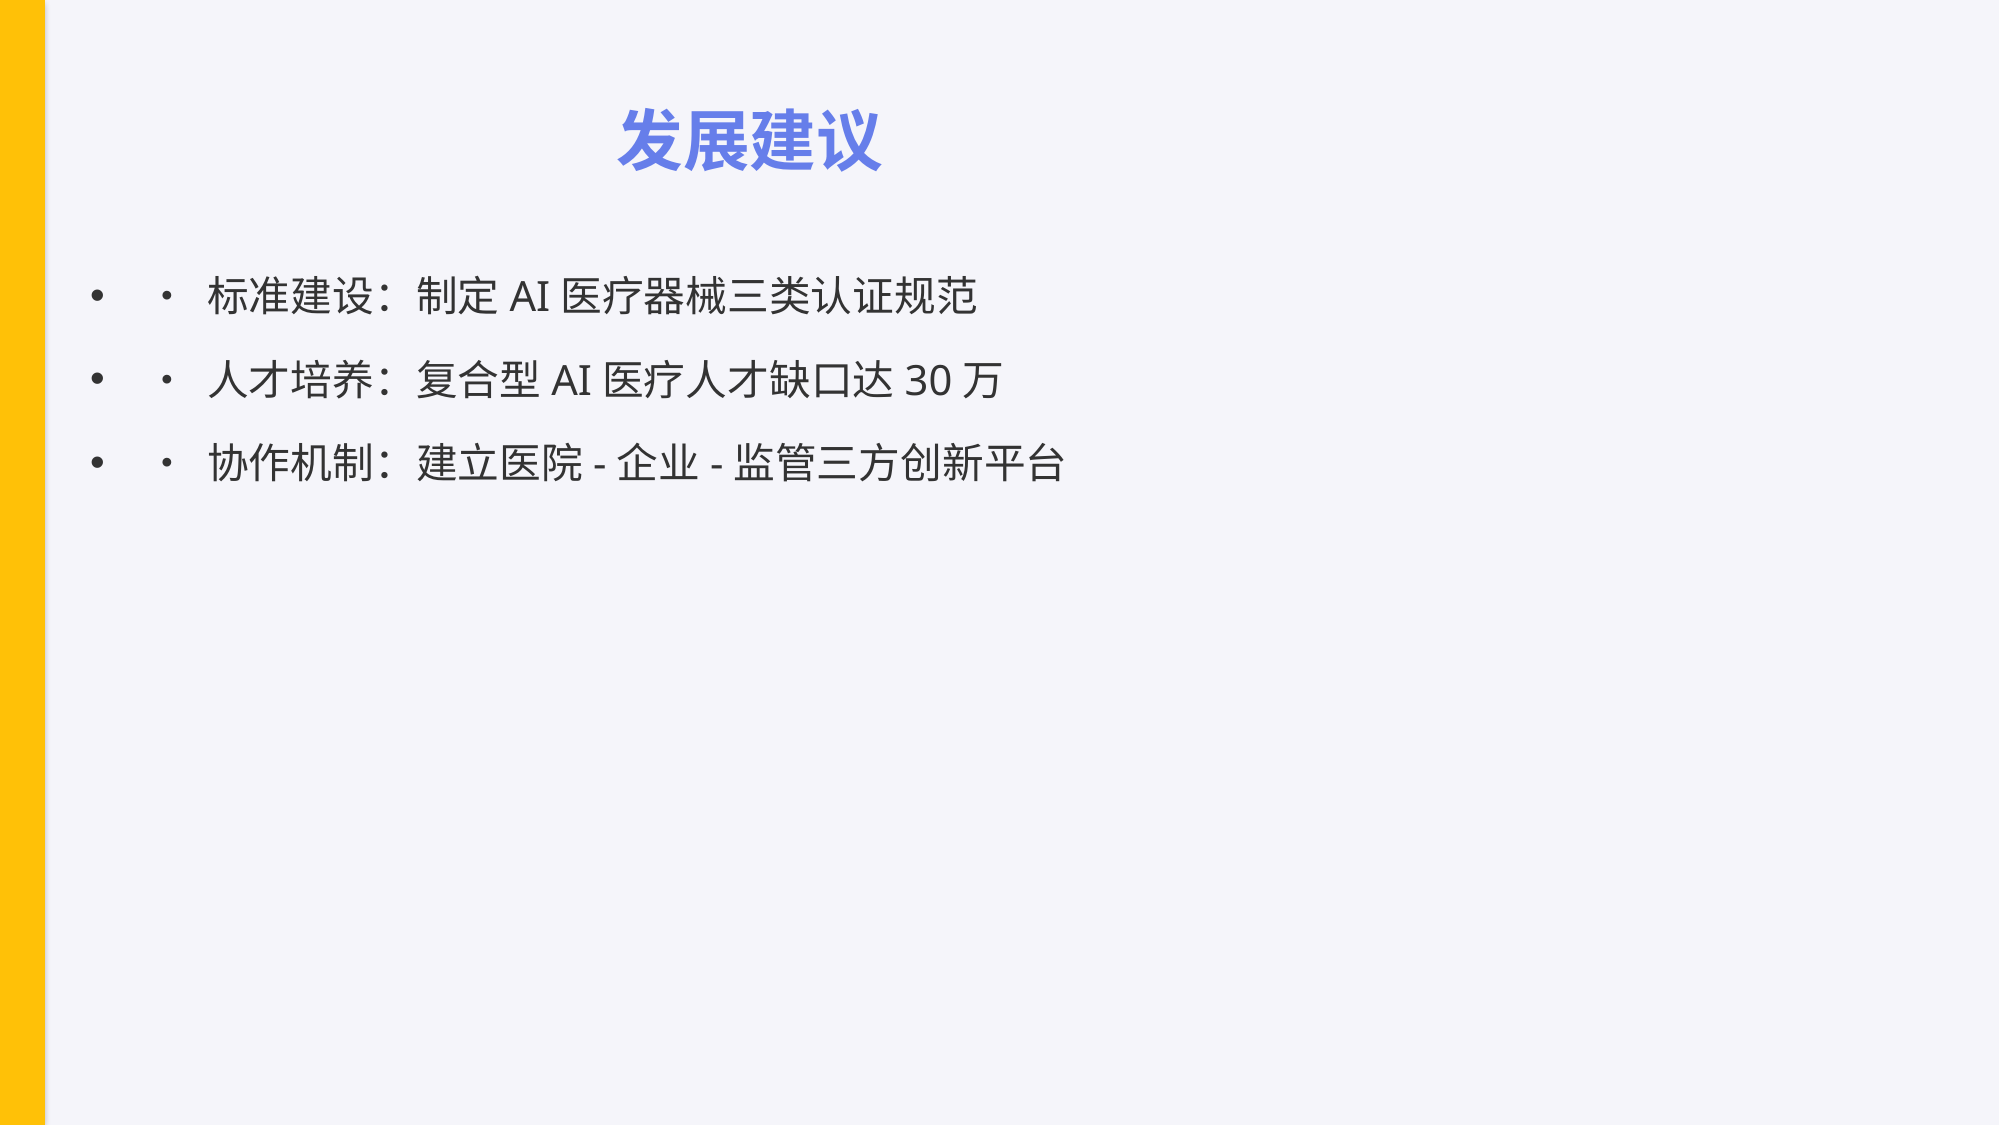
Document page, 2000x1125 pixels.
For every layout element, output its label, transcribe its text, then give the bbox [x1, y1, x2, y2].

title 发展建议 [75, 45, 1425, 233]
list • 标准建设：制定AI医疗器械三类认证规范 • 人才培养：复合型AI医疗人才缺口达30万 • 协作机制：建立医院-企业-监管三方创新平台 [75, 262, 1425, 1005]
text_box [0, 0, 46, 1125]
